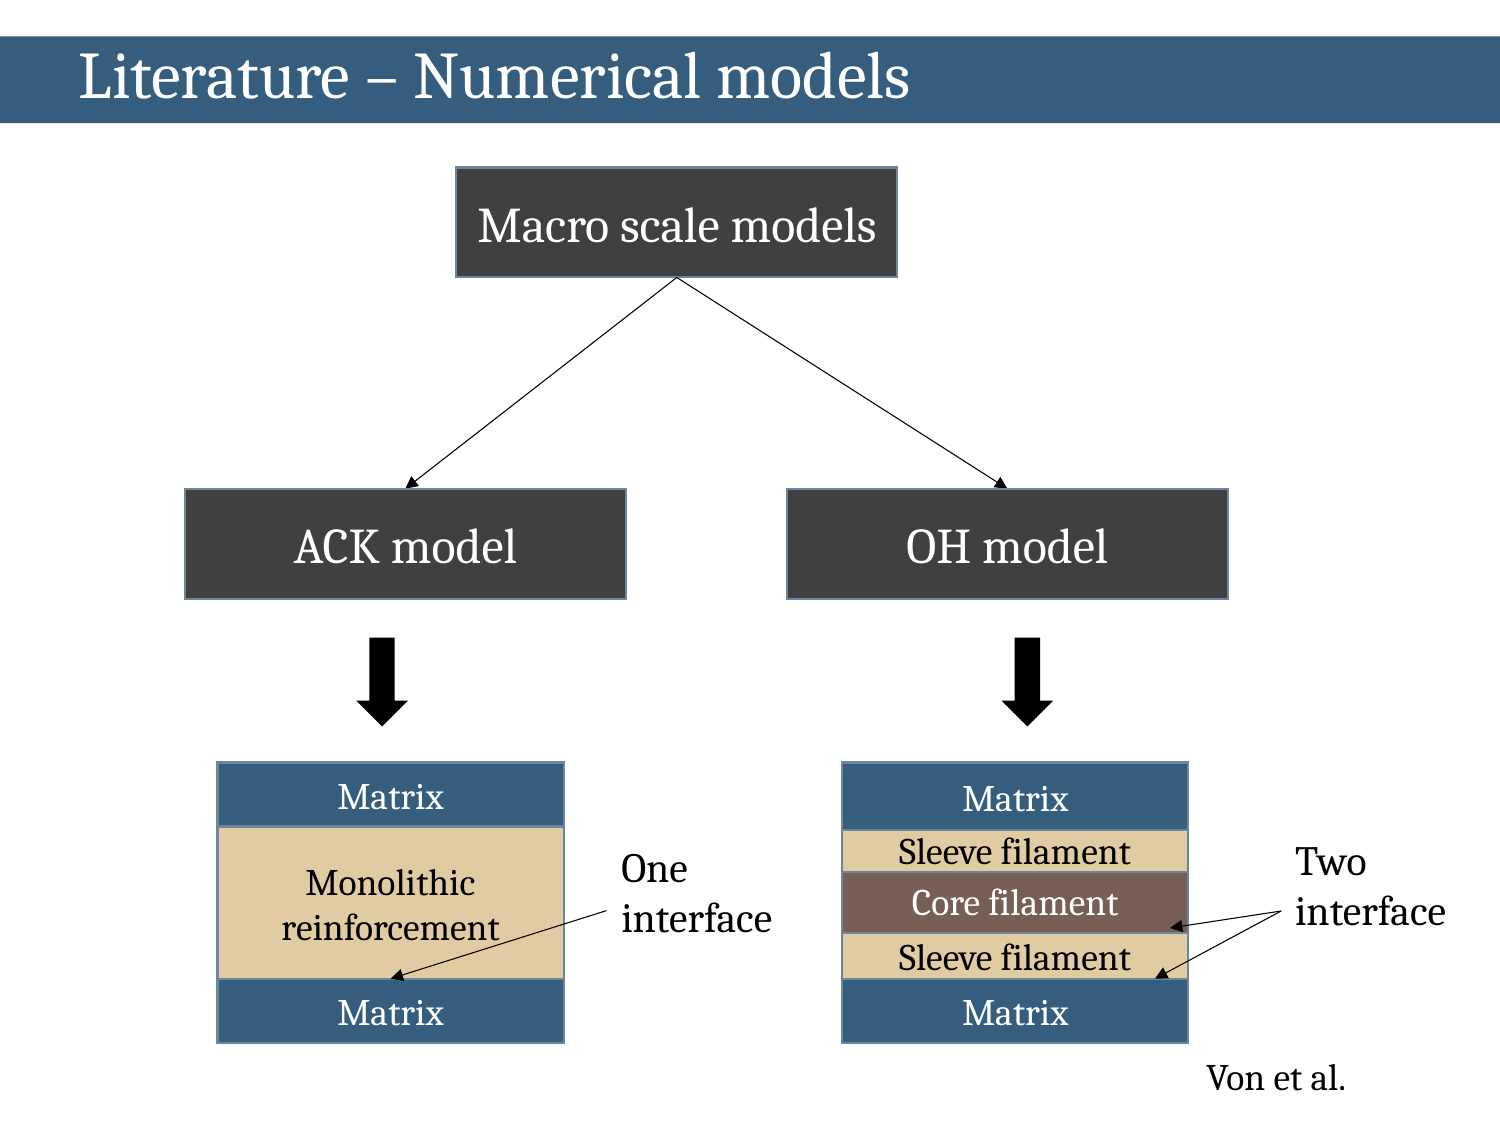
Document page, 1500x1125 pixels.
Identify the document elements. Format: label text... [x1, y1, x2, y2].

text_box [390, 910, 607, 979]
text_box Von et al. [1191, 1046, 1362, 1106]
text_box One interface [606, 833, 810, 949]
text_box Sleeve filament [841, 831, 1189, 873]
text_box OH model [786, 488, 1229, 600]
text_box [676, 277, 1008, 489]
text_box ACK model [184, 488, 627, 600]
text_box [1001, 637, 1054, 727]
text_box [356, 637, 408, 727]
text_box Sleeve filament [841, 934, 1189, 980]
text_box Core filament [841, 873, 1189, 934]
text_box Matrix [216, 980, 565, 1044]
text_box Matrix [841, 761, 1189, 831]
text_box Literature – Numerical models [63, 24, 927, 119]
slide_number [1059, 1042, 1397, 1103]
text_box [1169, 910, 1282, 928]
text_box Two interface [1280, 826, 1500, 941]
text_box Matrix [841, 980, 1189, 1044]
text_box Macro scale models [455, 166, 898, 277]
text_box Matrix [216, 761, 565, 827]
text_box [405, 277, 676, 489]
text_box Monolithic reinforcement [216, 827, 565, 980]
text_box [1154, 911, 1282, 979]
